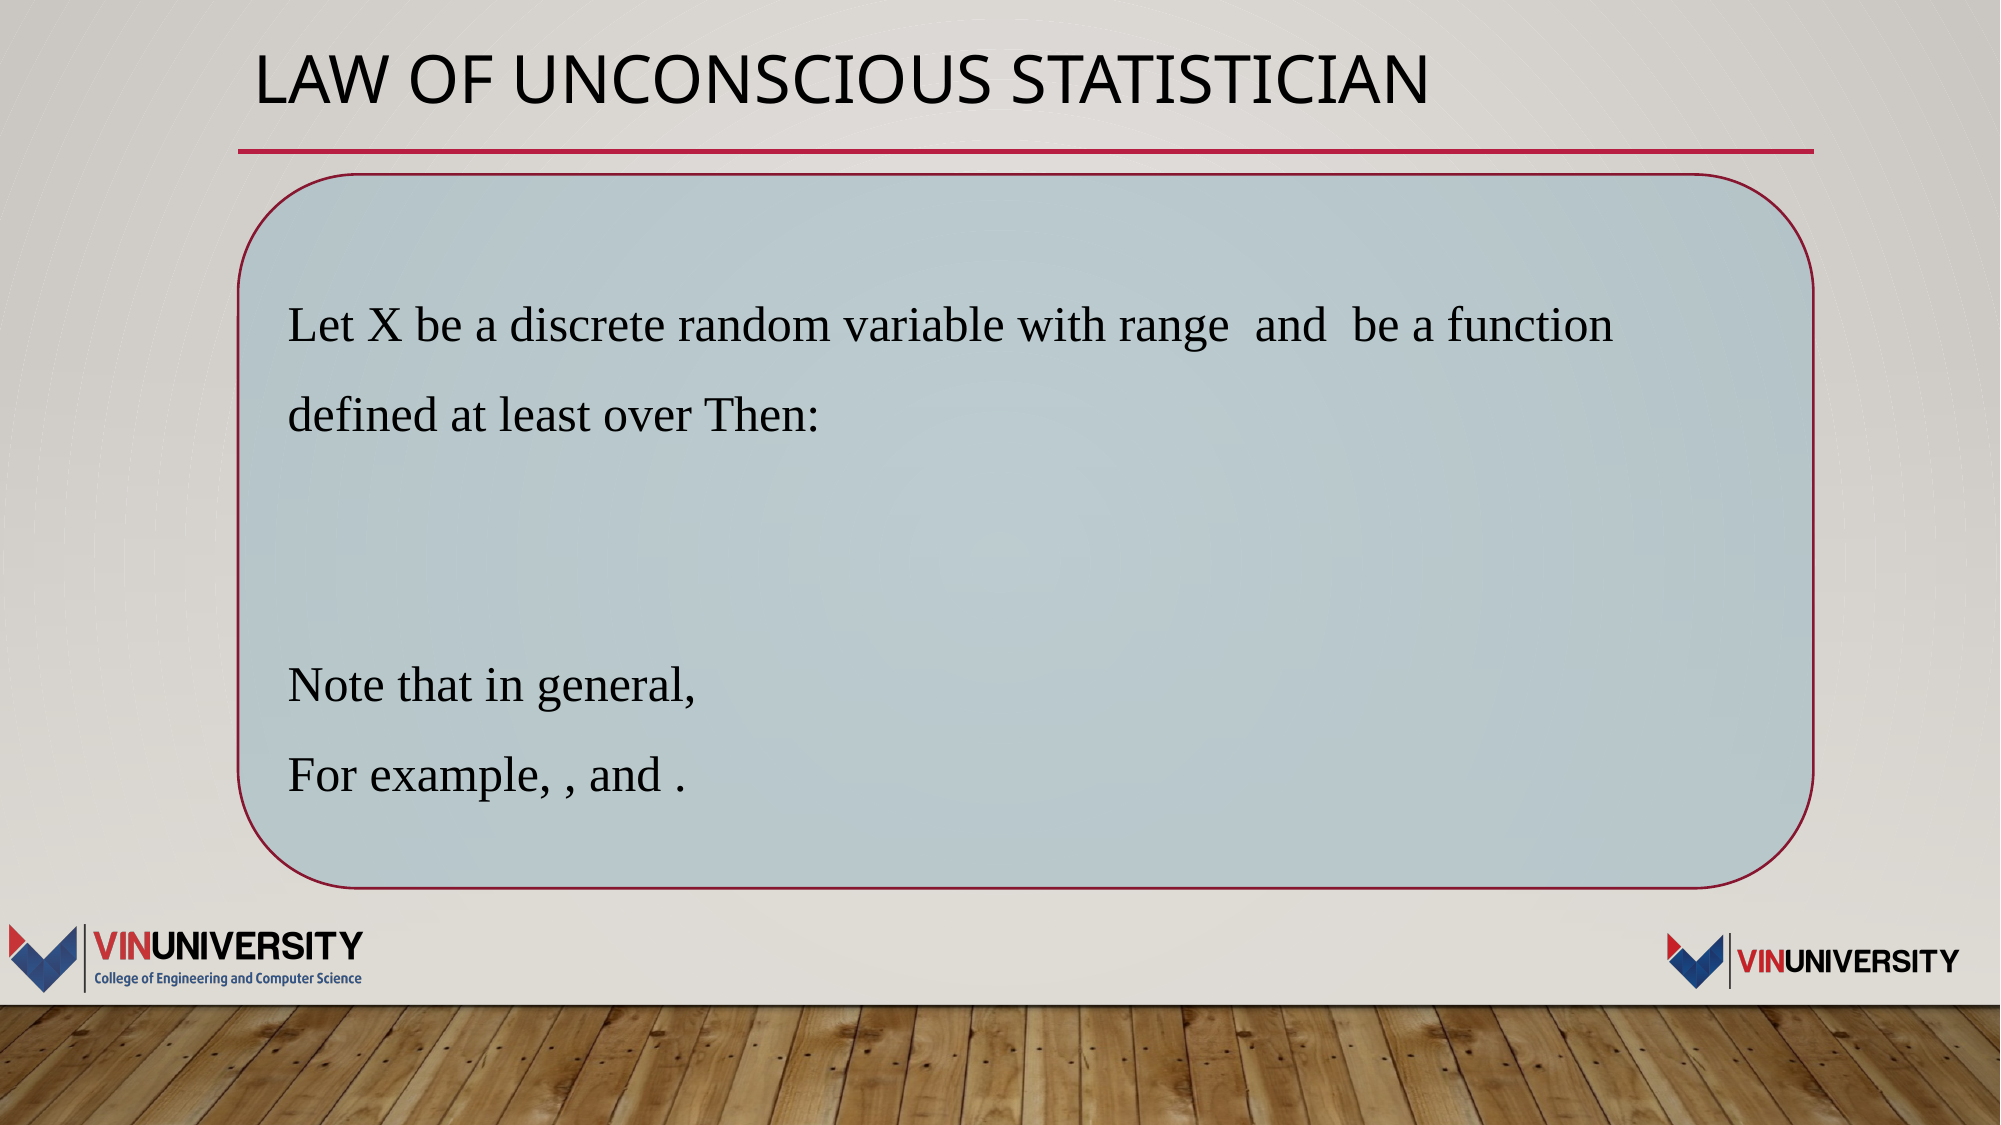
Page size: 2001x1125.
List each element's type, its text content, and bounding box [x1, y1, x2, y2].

picture [1667, 933, 1960, 989]
title Law of Unconscious StatisTIcian [238, 38, 1814, 137]
picture [9, 924, 377, 998]
picture [0, 1005, 2000, 1125]
